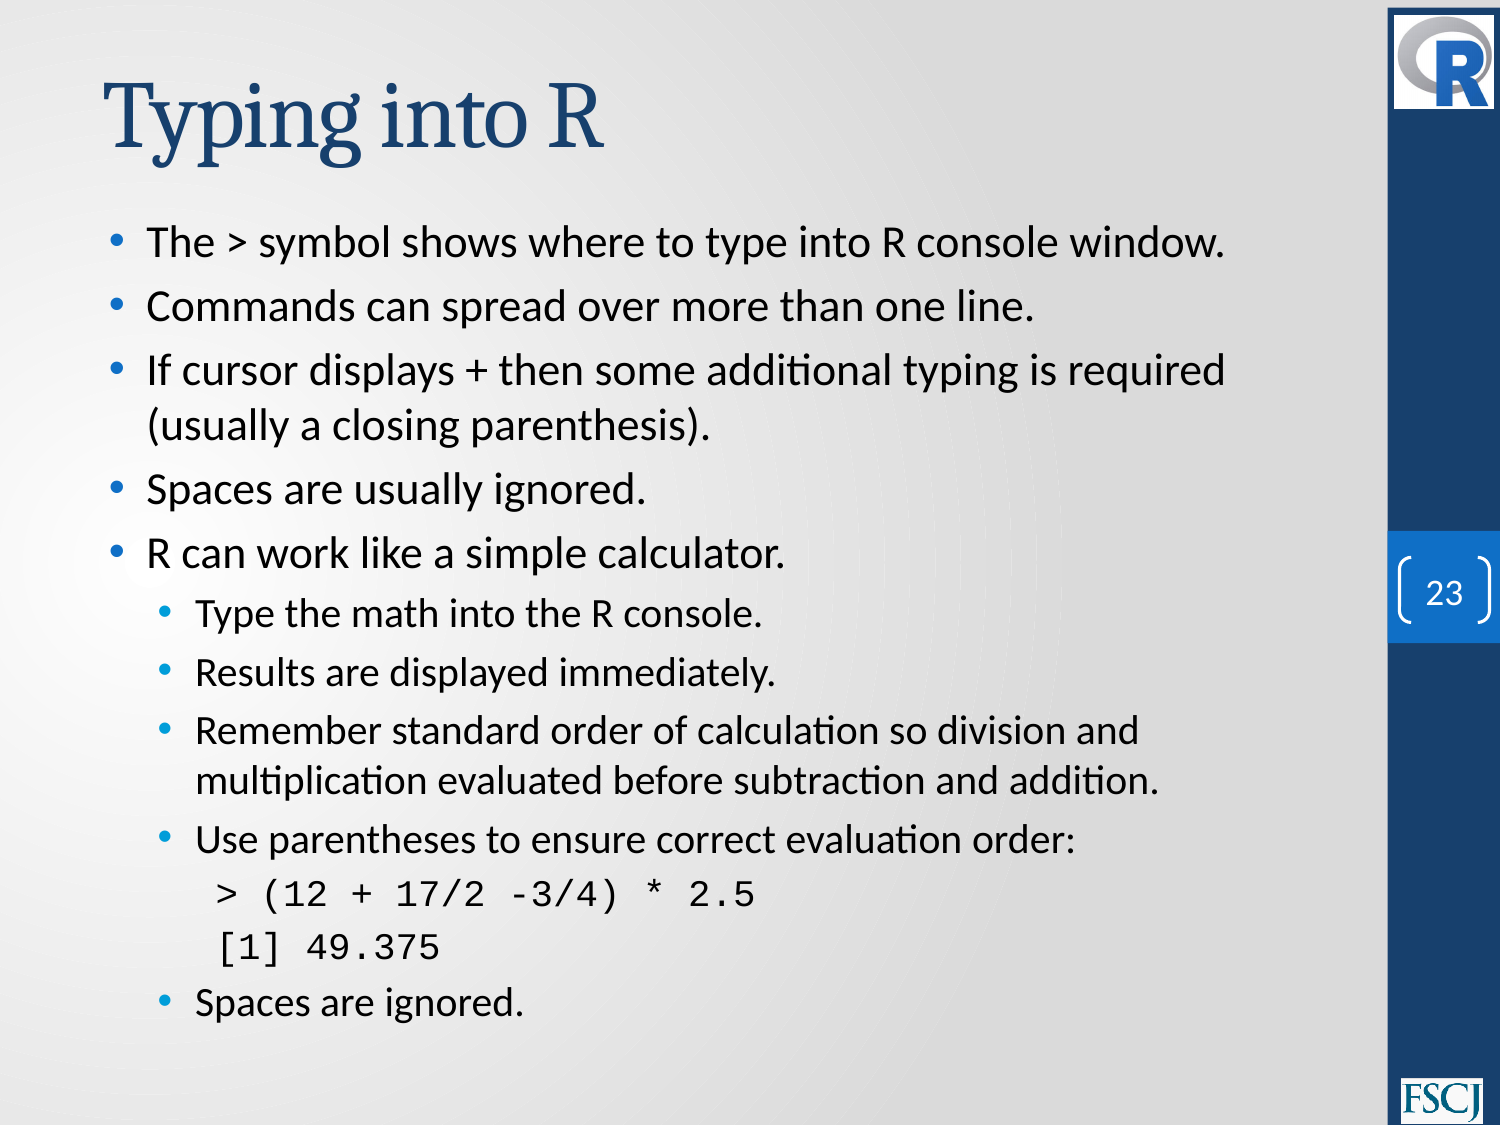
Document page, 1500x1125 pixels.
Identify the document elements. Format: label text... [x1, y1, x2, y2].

picture [1401, 1078, 1483, 1124]
list The > symbol shows where to type into R console window. Commands can spread over more than one line. If cursor displays + then some additional typing is required (usually a closing parenthesis). Spaces are usually ignored. R can work like a simple calculator. Type the math into the R console. Results are displayed immediately. Remember standard order of calculation so division and multiplication evaluated before subtraction and addition. Use parentheses to ensure correct evaluation order: > (12 + 17/2 -3/4) * 2.5 [1] 49.375 Spaces are ignored. [75, 204, 1355, 1102]
picture [1394, 15, 1494, 109]
slide_number 23 [1397, 555, 1492, 624]
title Typing into R [86, 40, 1323, 178]
